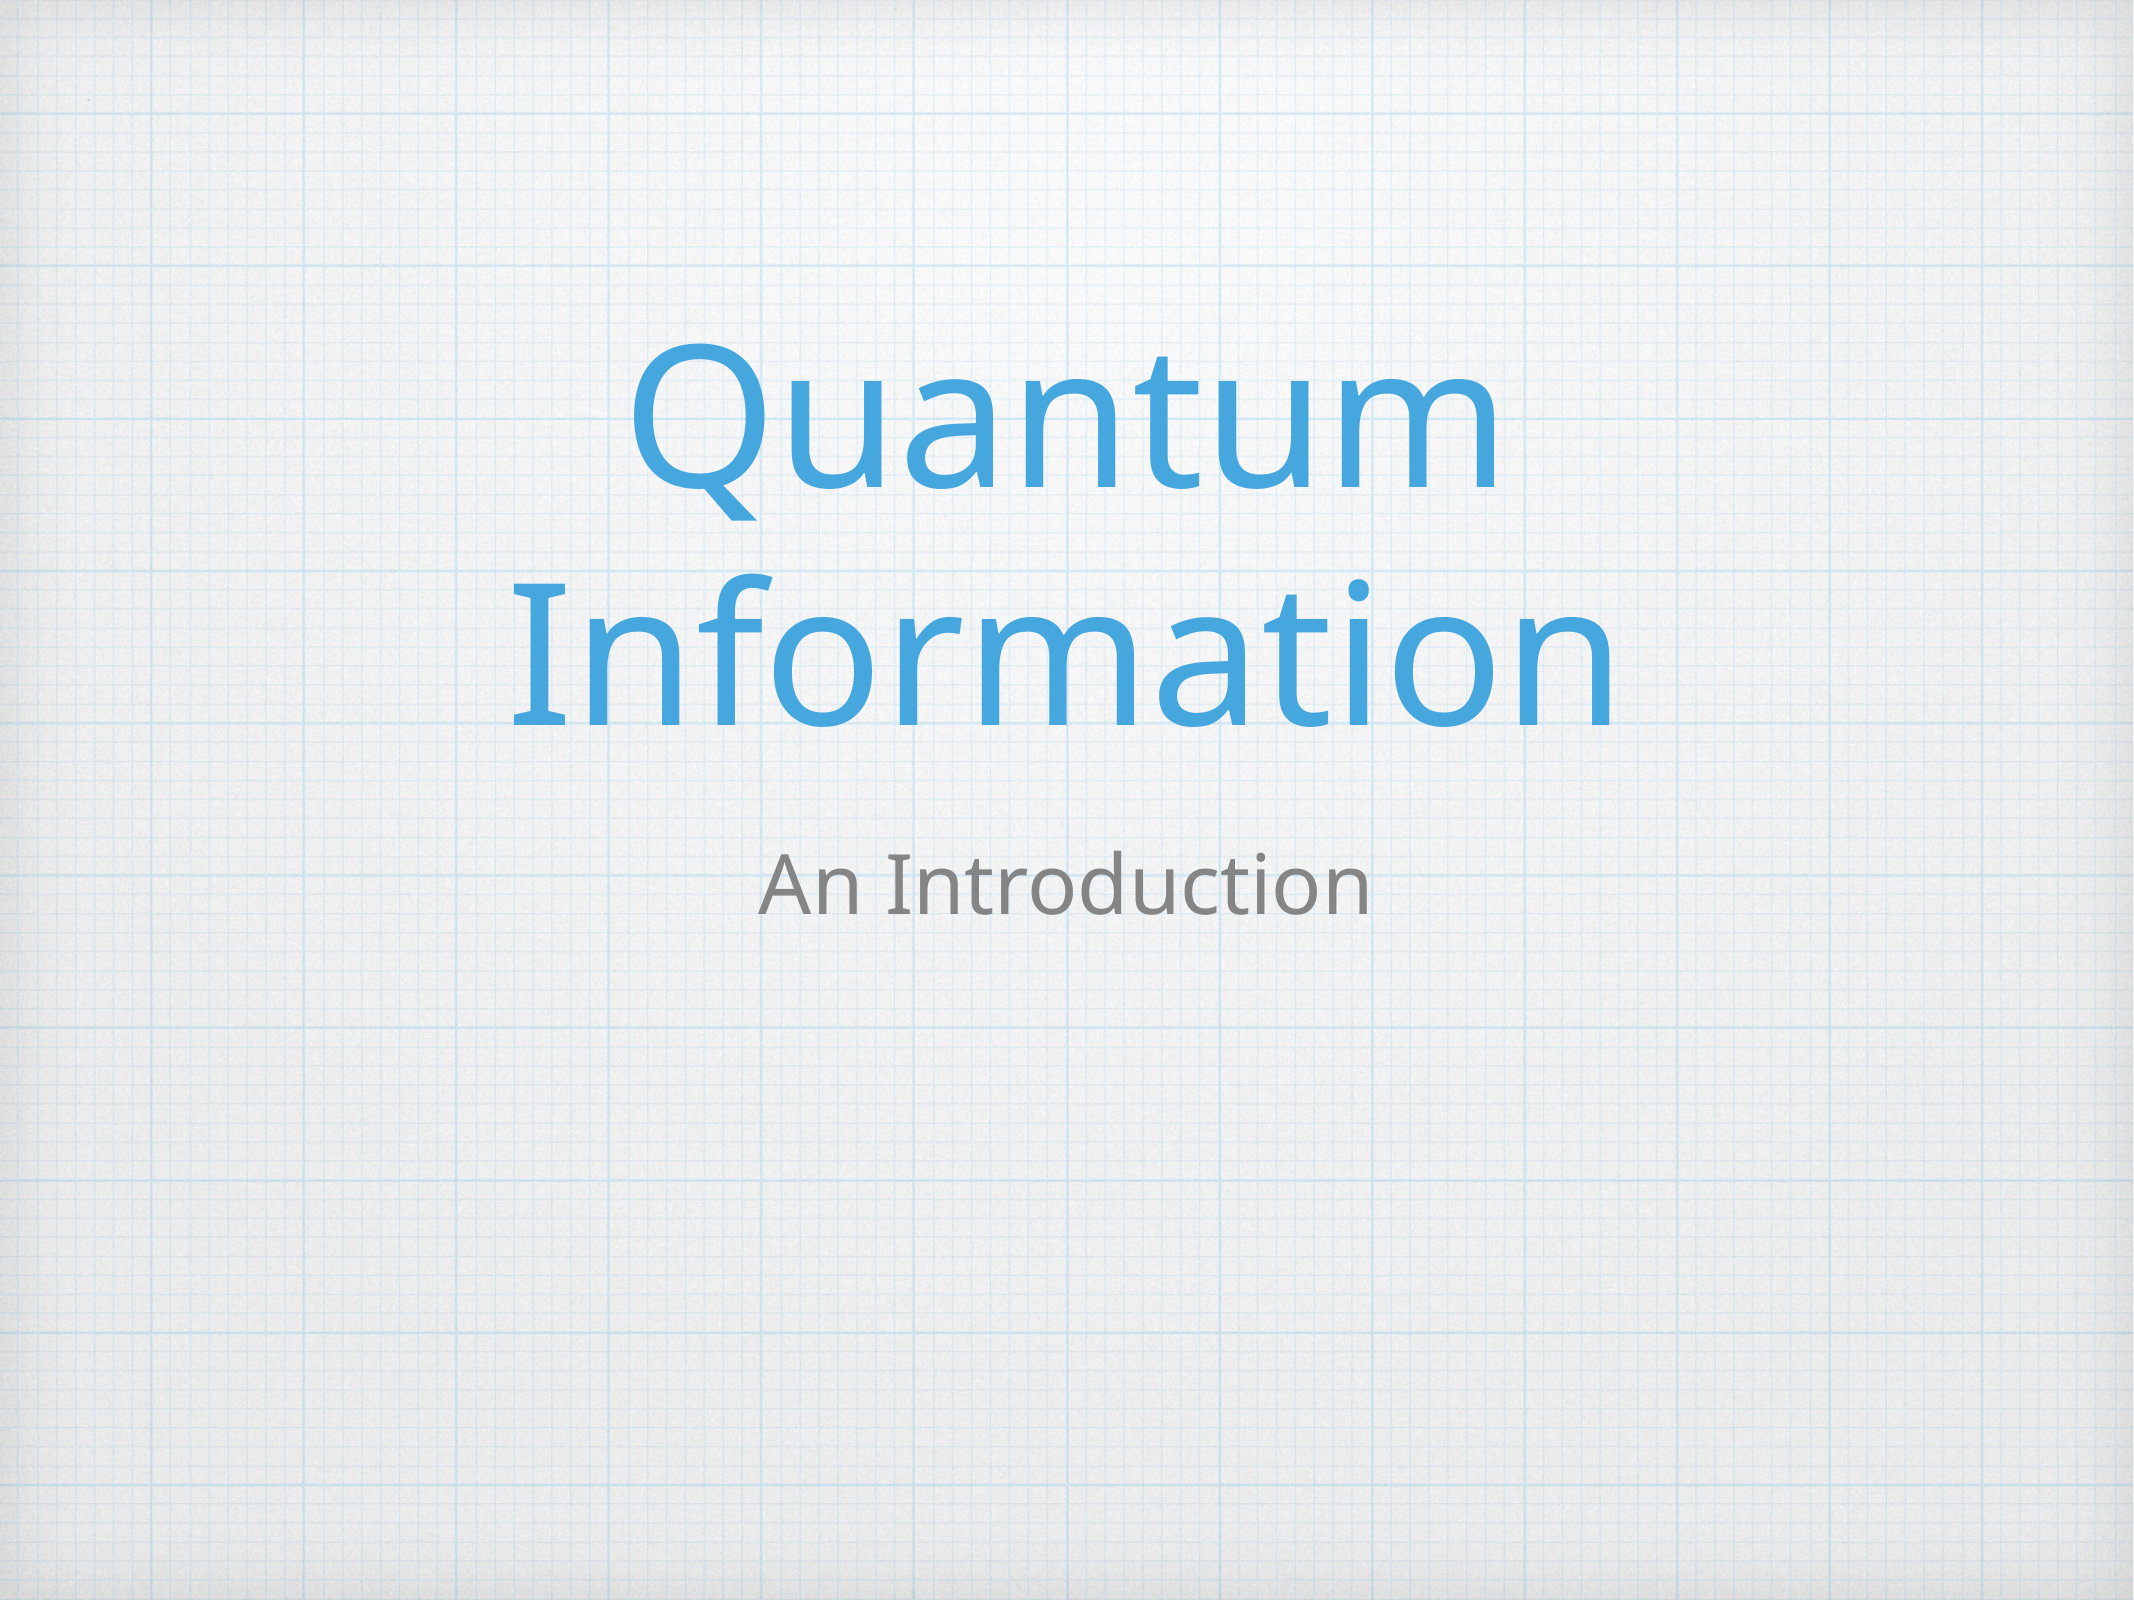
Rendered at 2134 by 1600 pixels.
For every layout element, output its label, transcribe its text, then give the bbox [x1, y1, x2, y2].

subtitle An Introduction [207, 822, 1926, 1032]
title Quantum Information [207, 314, 1926, 774]
picture [0, 0, 2134, 1600]
